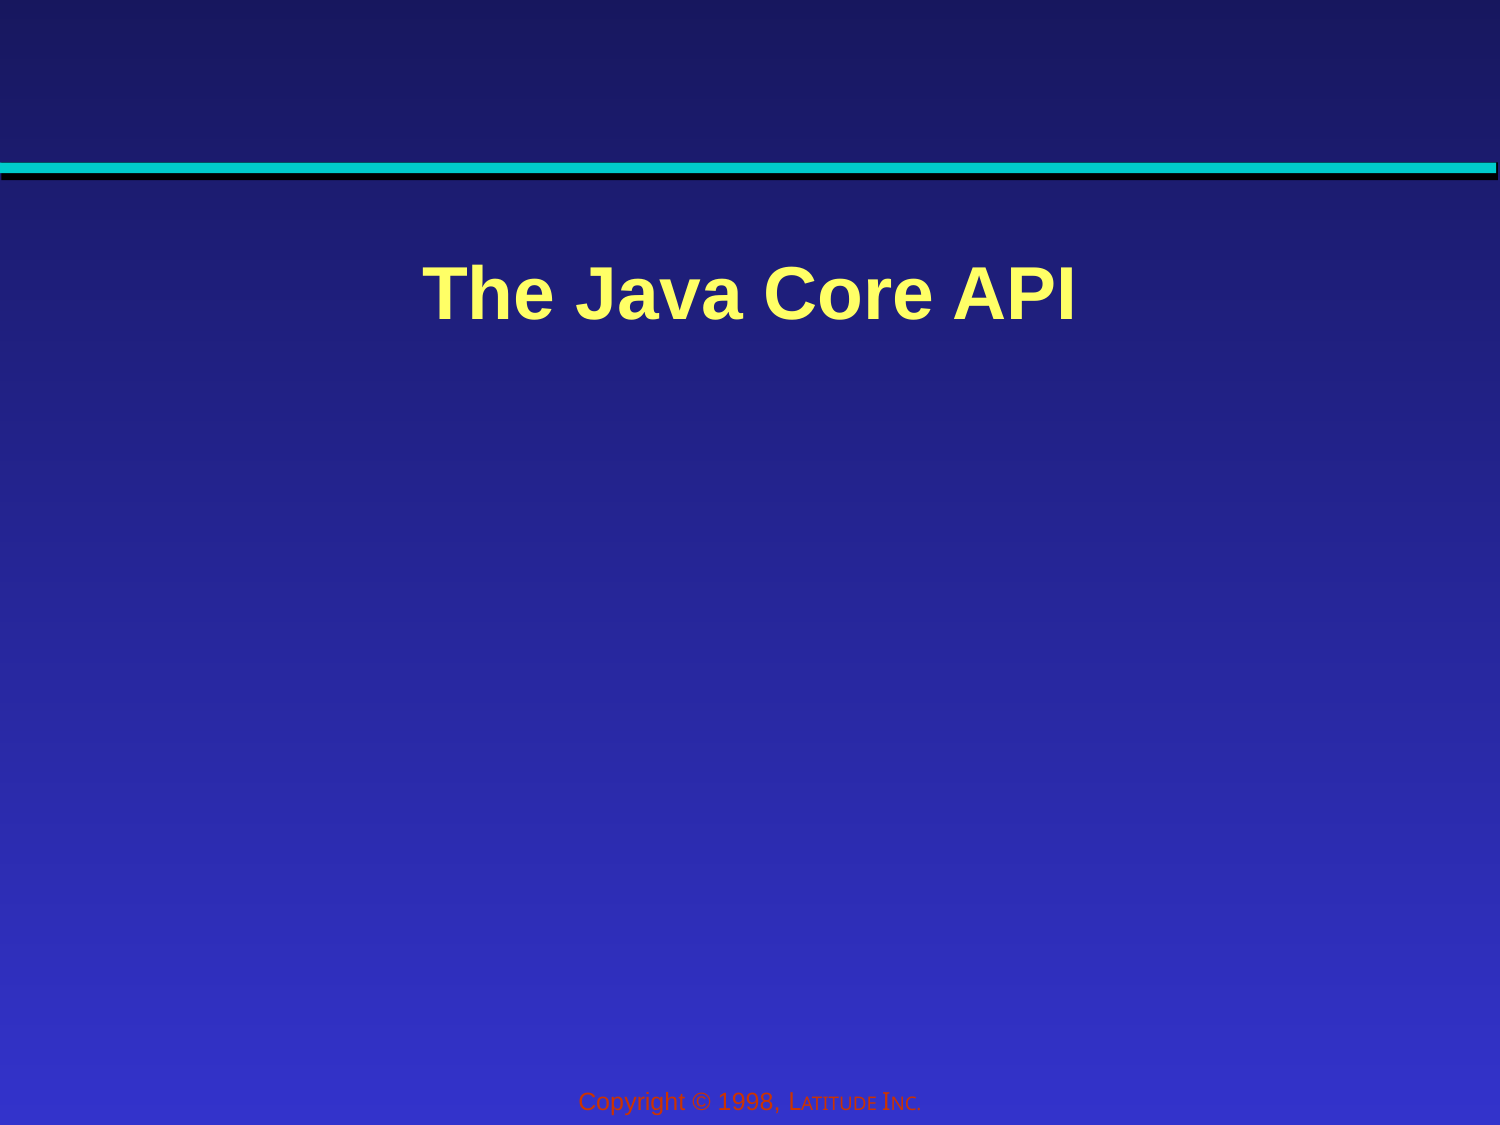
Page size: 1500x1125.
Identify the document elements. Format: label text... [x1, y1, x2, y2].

footer Copyright © 1998, LATITUDE INC. [512, 1074, 988, 1125]
title The Java Core API [50, 249, 1450, 341]
